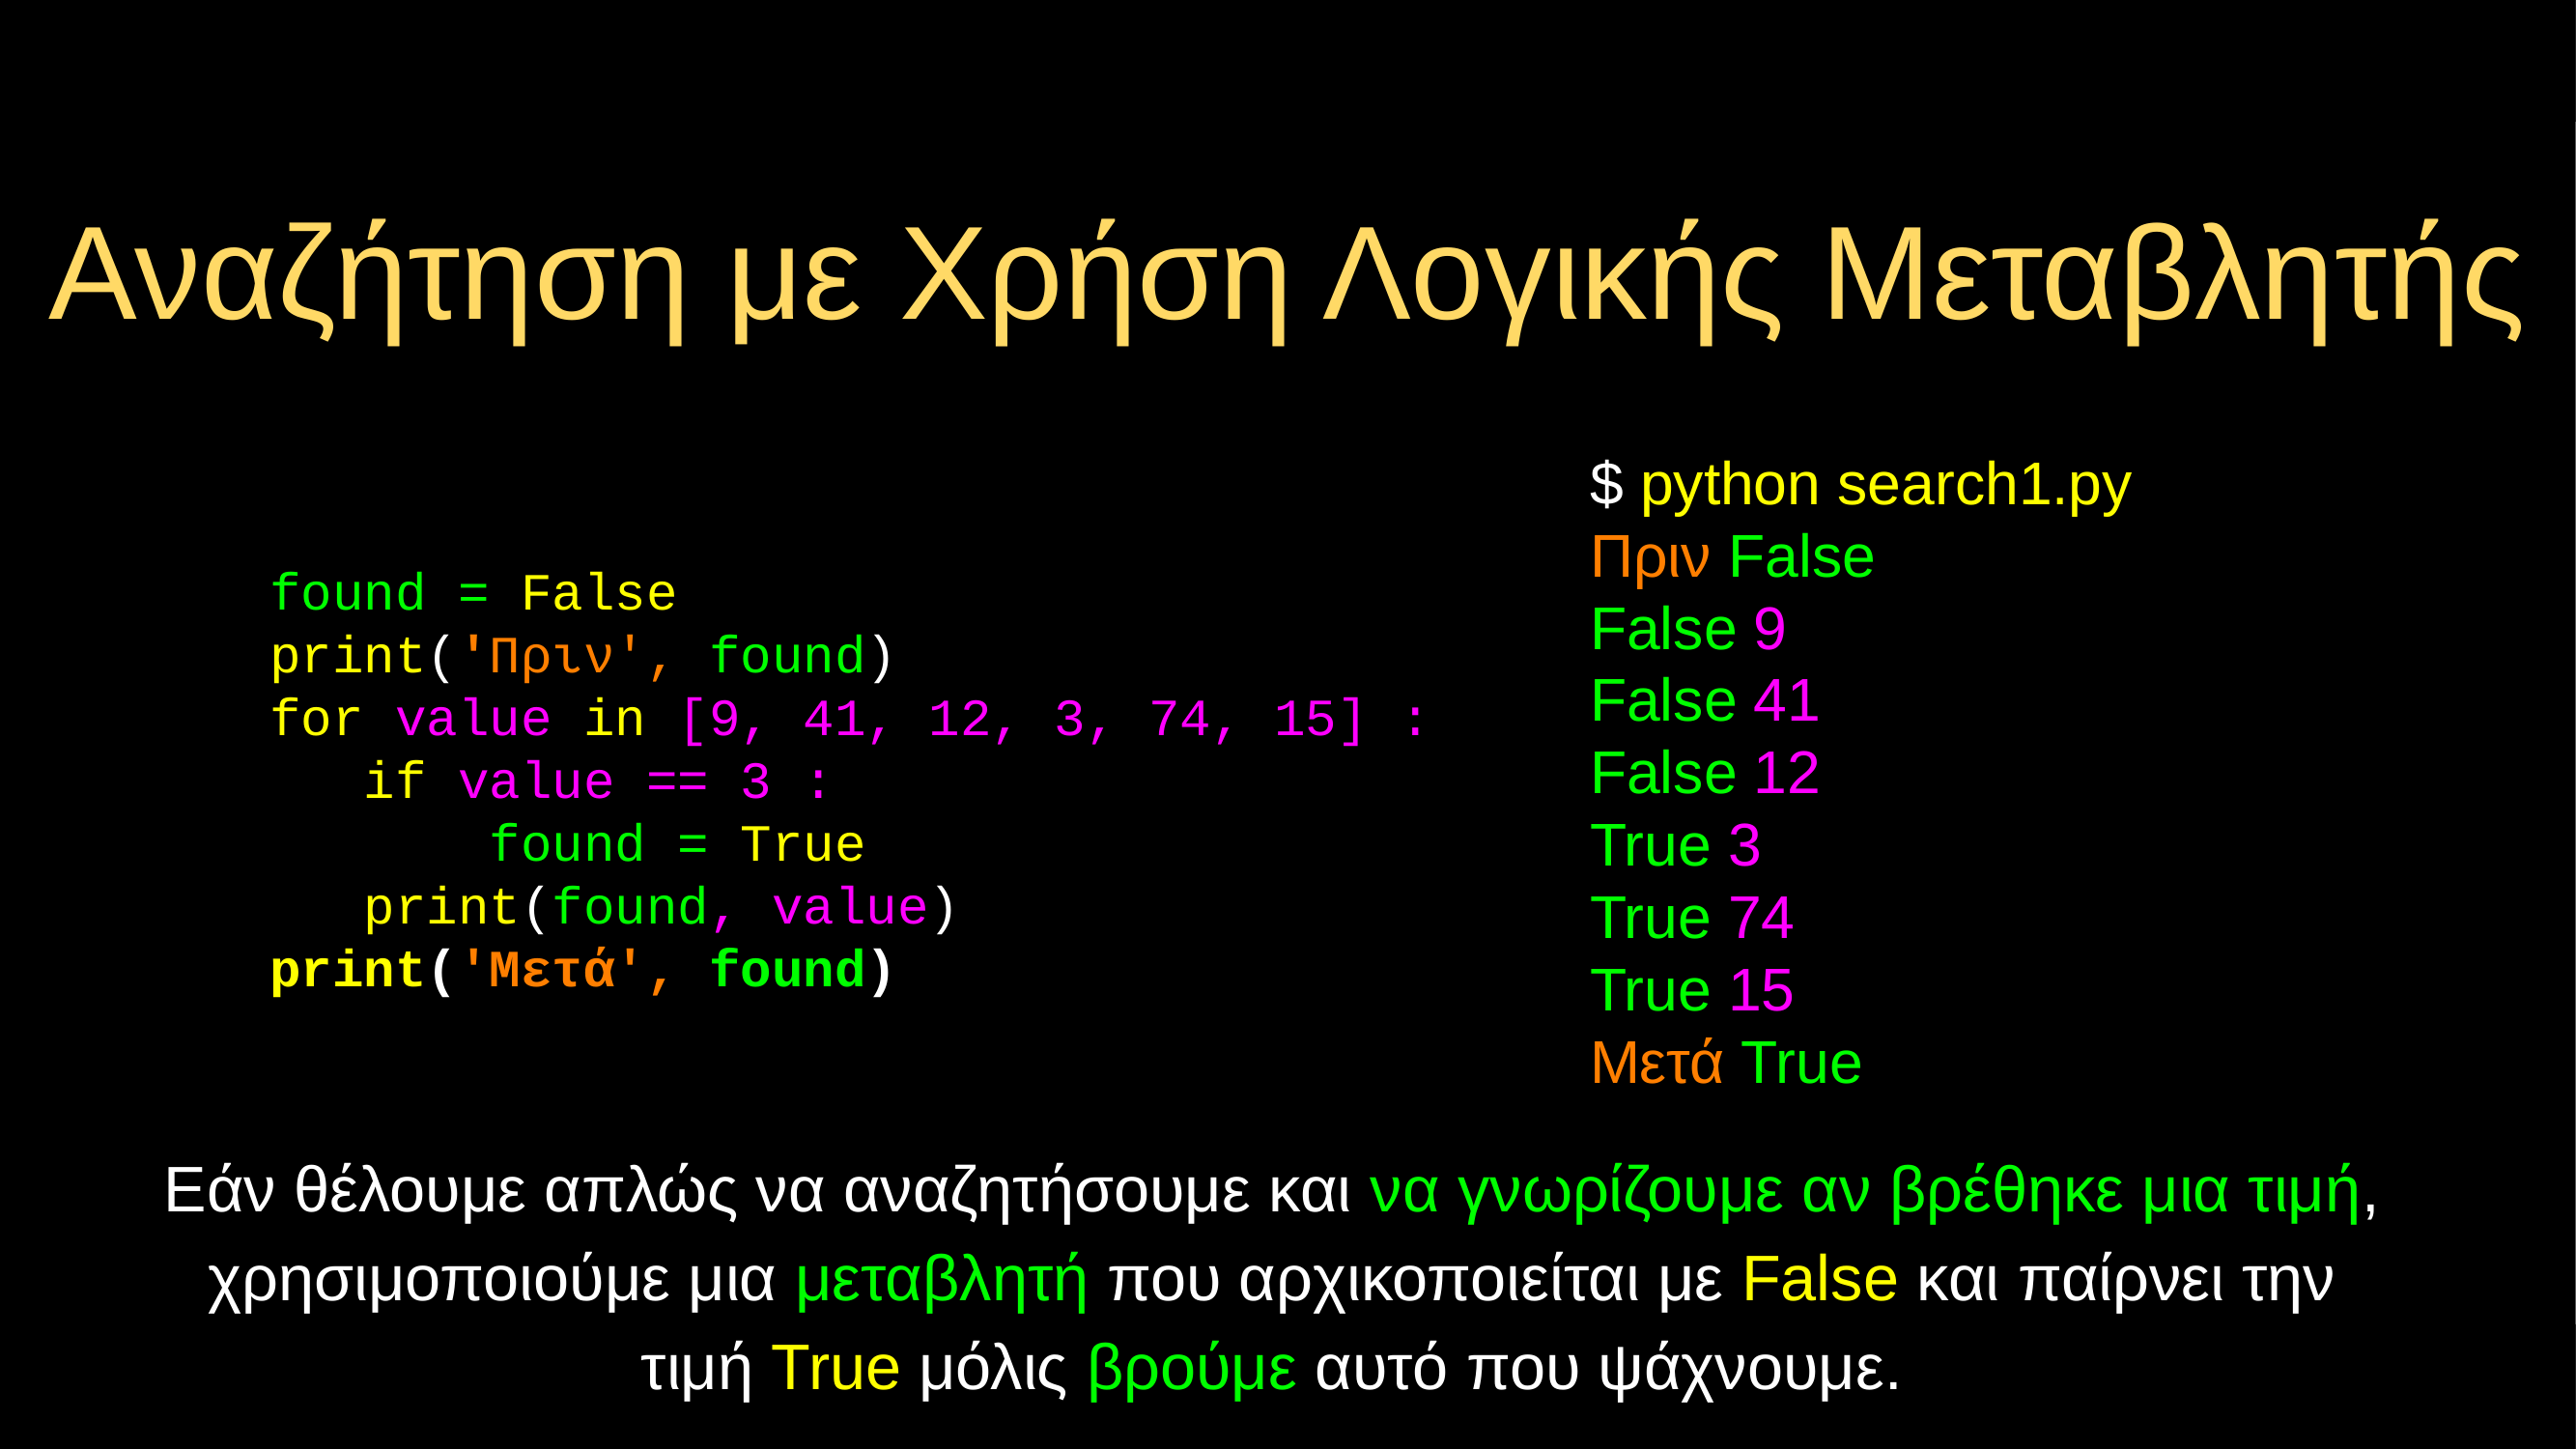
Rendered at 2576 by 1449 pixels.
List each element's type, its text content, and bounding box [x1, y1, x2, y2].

text_box $ python search1.py Πριν False False 9 False 41 False 12 True 3 True 74 True 15 Μετά True [1590, 374, 2184, 1132]
title Αναζήτηση με Χρήση Λογικής Μεταβλητής [33, 129, 2543, 403]
text_box found = False print('Πριν', found) for value in [9, 41, 12, 3, 74, 15] : if value == 3 : found = True print(found, value) print('Μετά', found) [269, 470, 1491, 1086]
text_box Εάν θέλουμε απλώς να αναζητήσουμε και να γνωρίζουμε αν βρέθηκε μια τιμή, χρησιμοποιούμε μια μεταβλητή που αρχικοποιείται με False και παίρνει την τιμή True μόλις βρούμε αυτό που ψάχνουμε. [153, 1132, 2391, 1406]
